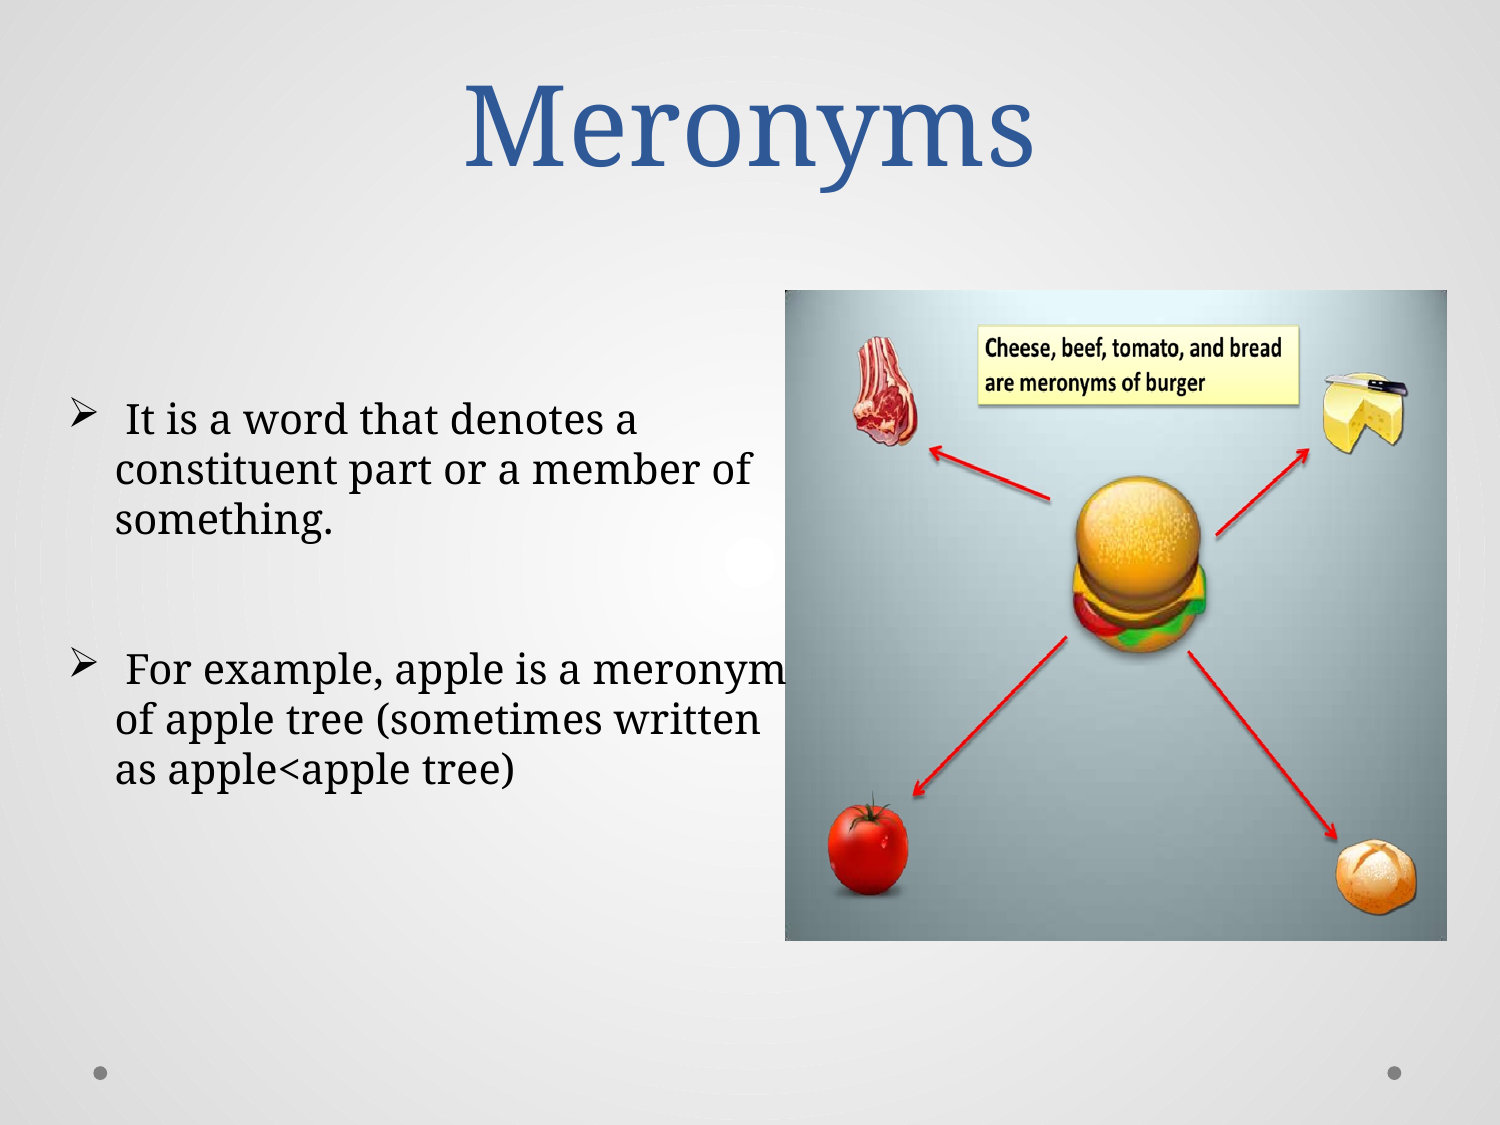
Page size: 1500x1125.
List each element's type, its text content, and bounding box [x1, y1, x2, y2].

text_box It is a word that denotes a constituent part or a member of something. For example, apple is a meronym of apple tree (sometimes written as apple<apple tree) [53, 385, 780, 801]
title Meronyms [75, 0, 1425, 197]
picture [785, 290, 1448, 941]
